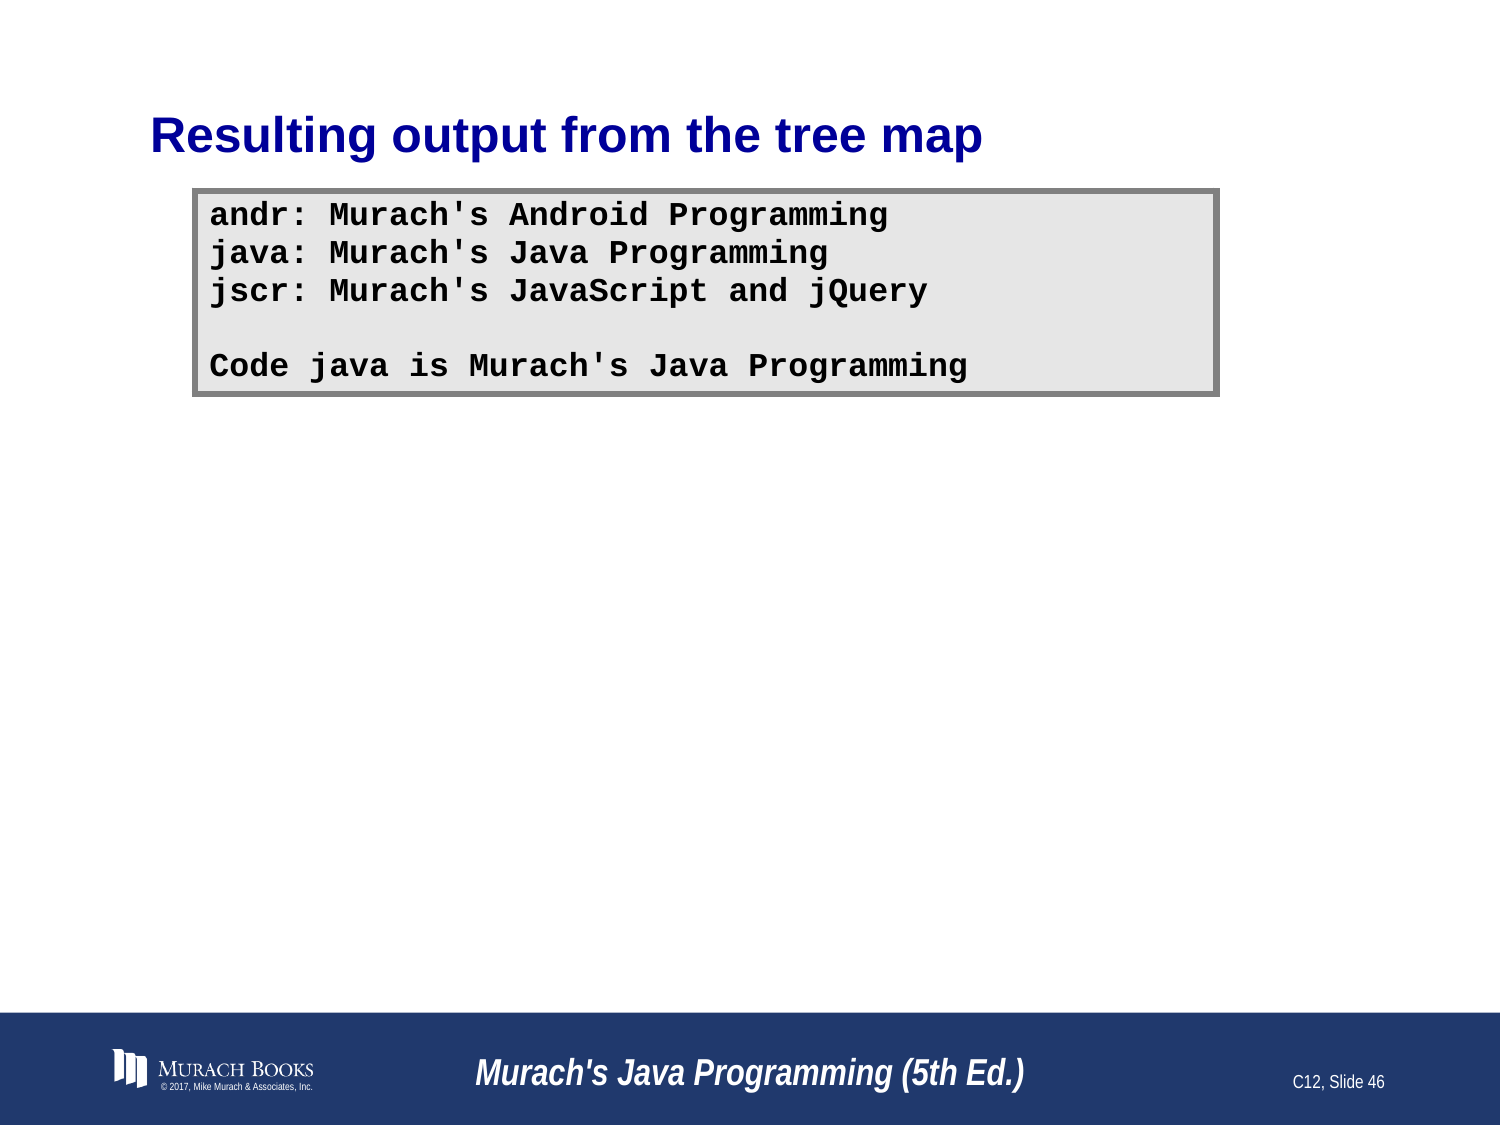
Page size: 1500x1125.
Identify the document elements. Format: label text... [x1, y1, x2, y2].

slide_number Murach's Java Programming (5th Ed.) [463, 1025, 1050, 1100]
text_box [152, 187, 1351, 398]
title Resulting output from the tree map [150, 102, 1350, 164]
slide_number C12, Slide 46 [1087, 1025, 1400, 1100]
footer © 2017, Mike Murach & Associates, Inc. [12, 1025, 463, 1100]
